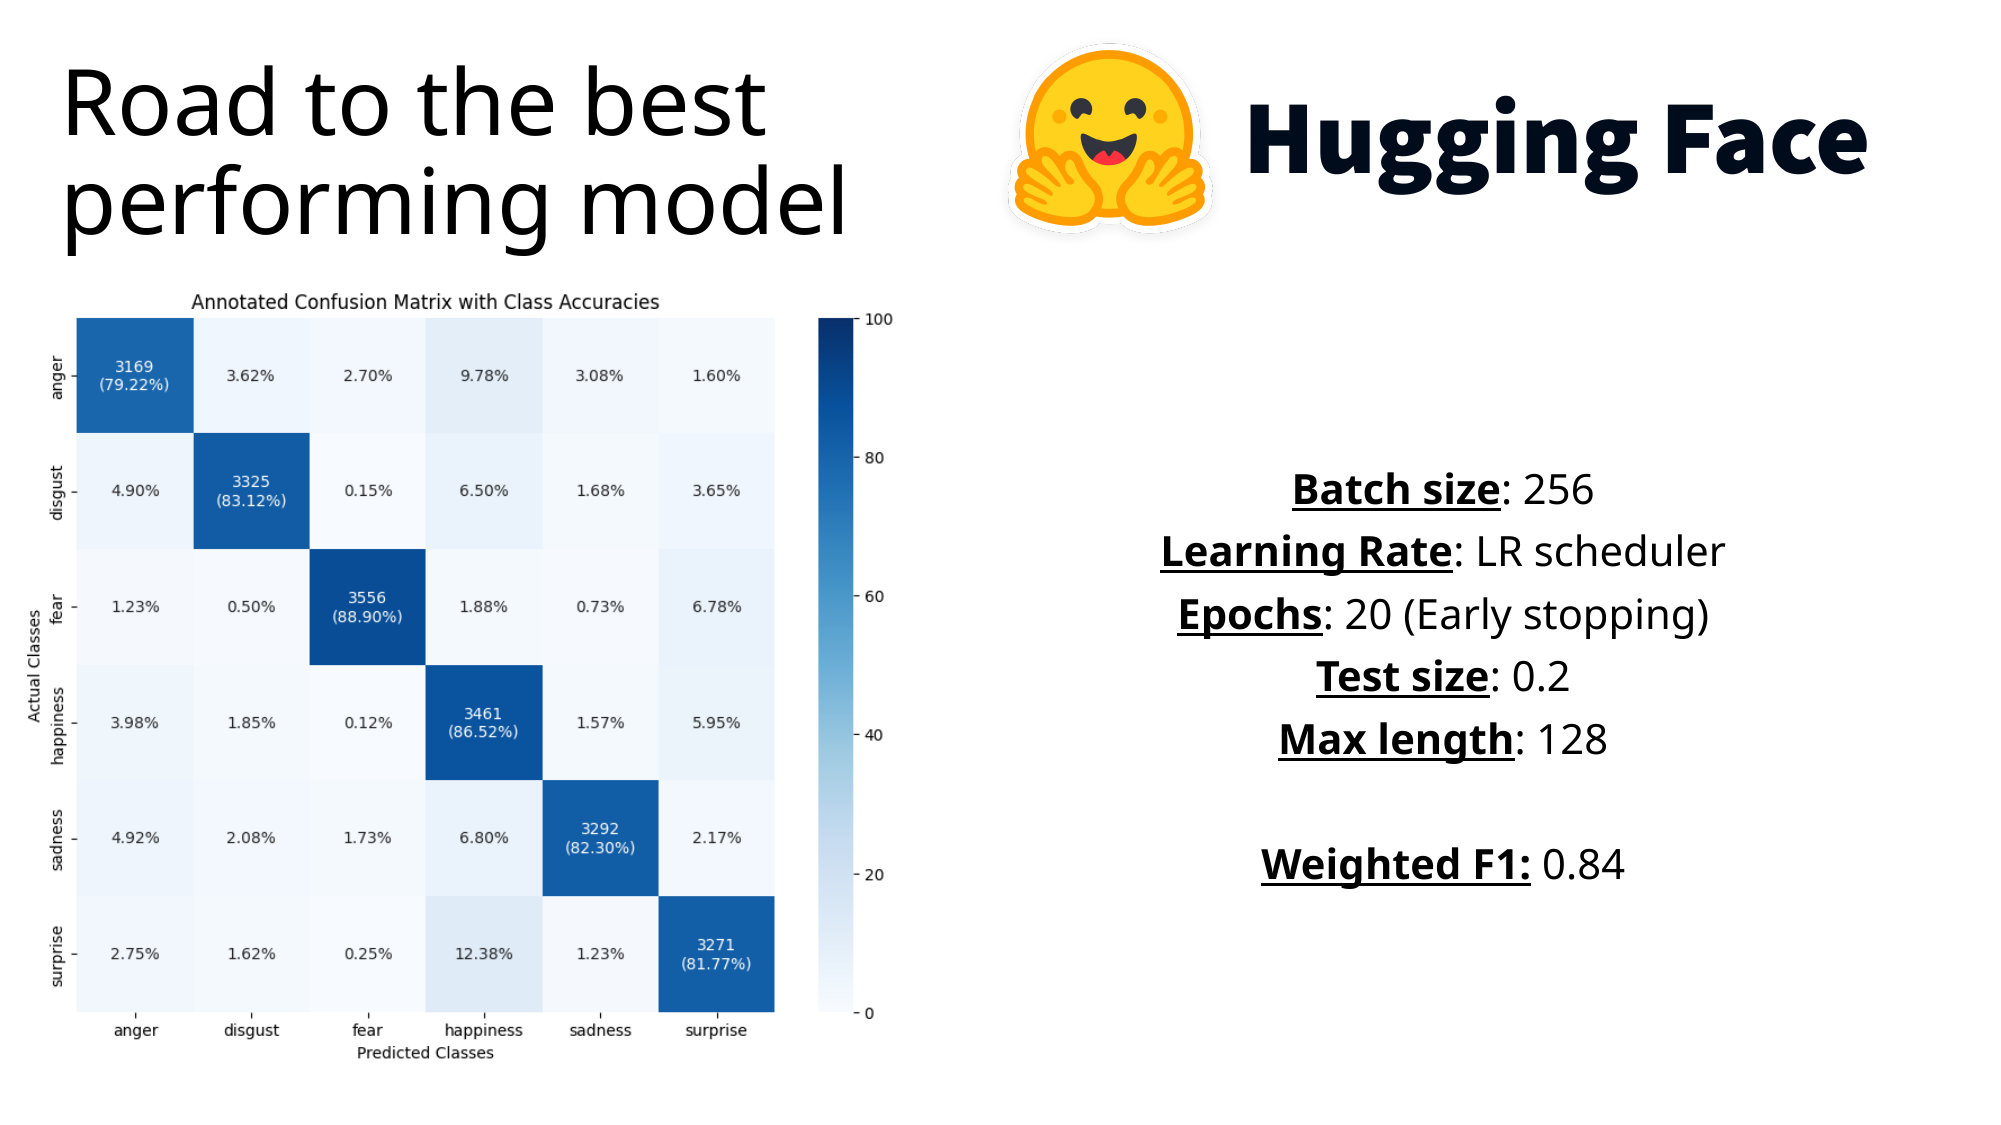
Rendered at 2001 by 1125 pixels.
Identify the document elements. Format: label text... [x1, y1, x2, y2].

picture [965, 12, 1922, 268]
picture [16, 282, 905, 1073]
text_box Batch size: 256 Learning Rate: LR scheduler Epochs: 20 (Early stopping) Test size: 0.2 Max length: 128 Weighted F1: 0.84 [1068, 455, 1818, 896]
text_box Road to the best performing model [45, 0, 926, 311]
